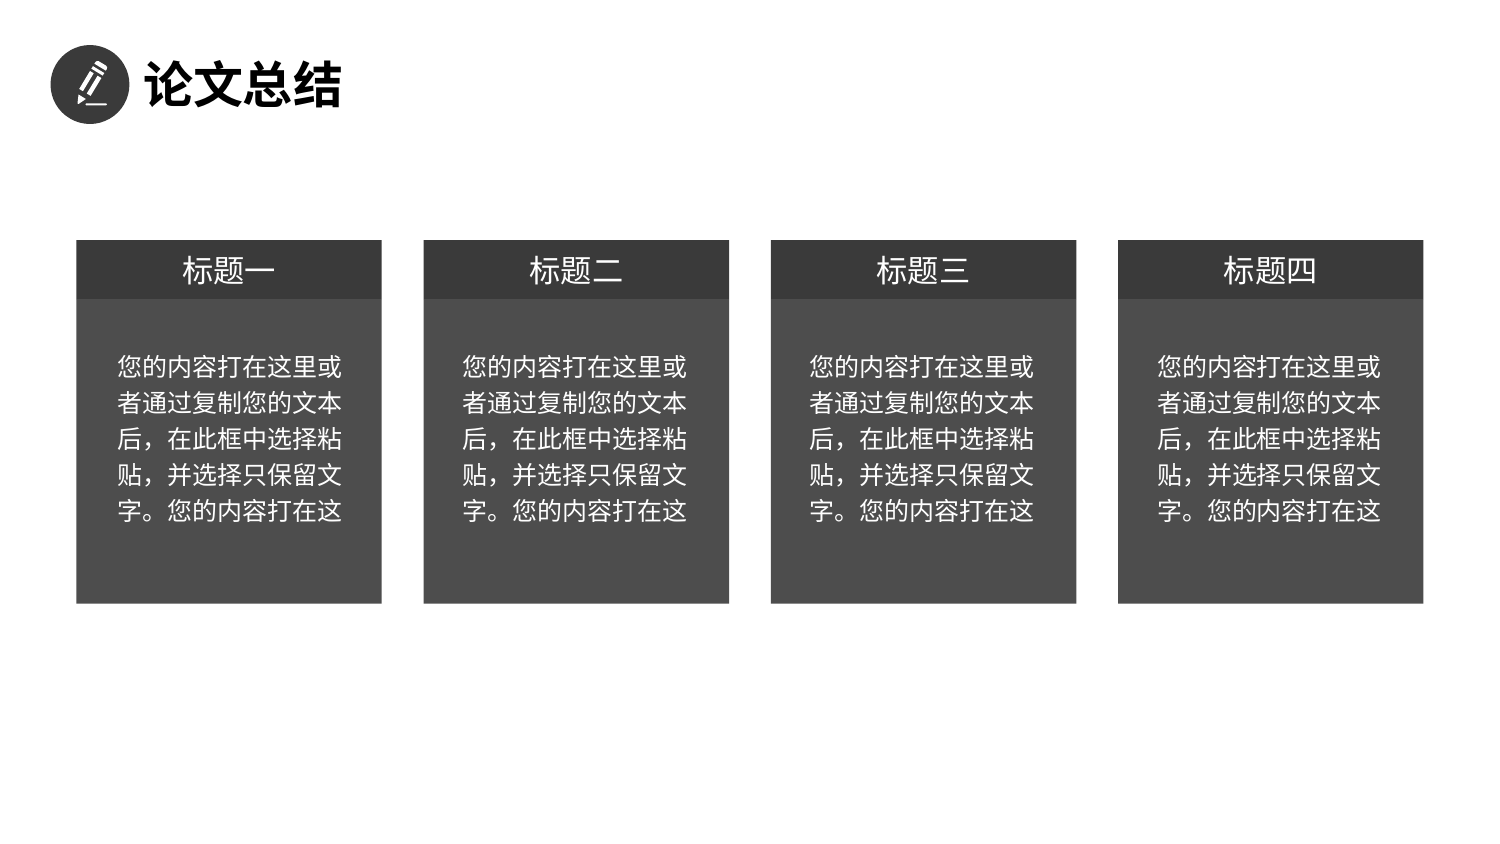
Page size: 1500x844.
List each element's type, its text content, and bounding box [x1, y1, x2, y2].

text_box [76, 240, 382, 604]
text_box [1118, 240, 1424, 604]
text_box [770, 240, 1077, 604]
text_box 论文总结 [129, 46, 482, 121]
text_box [51, 46, 129, 123]
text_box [423, 240, 730, 604]
